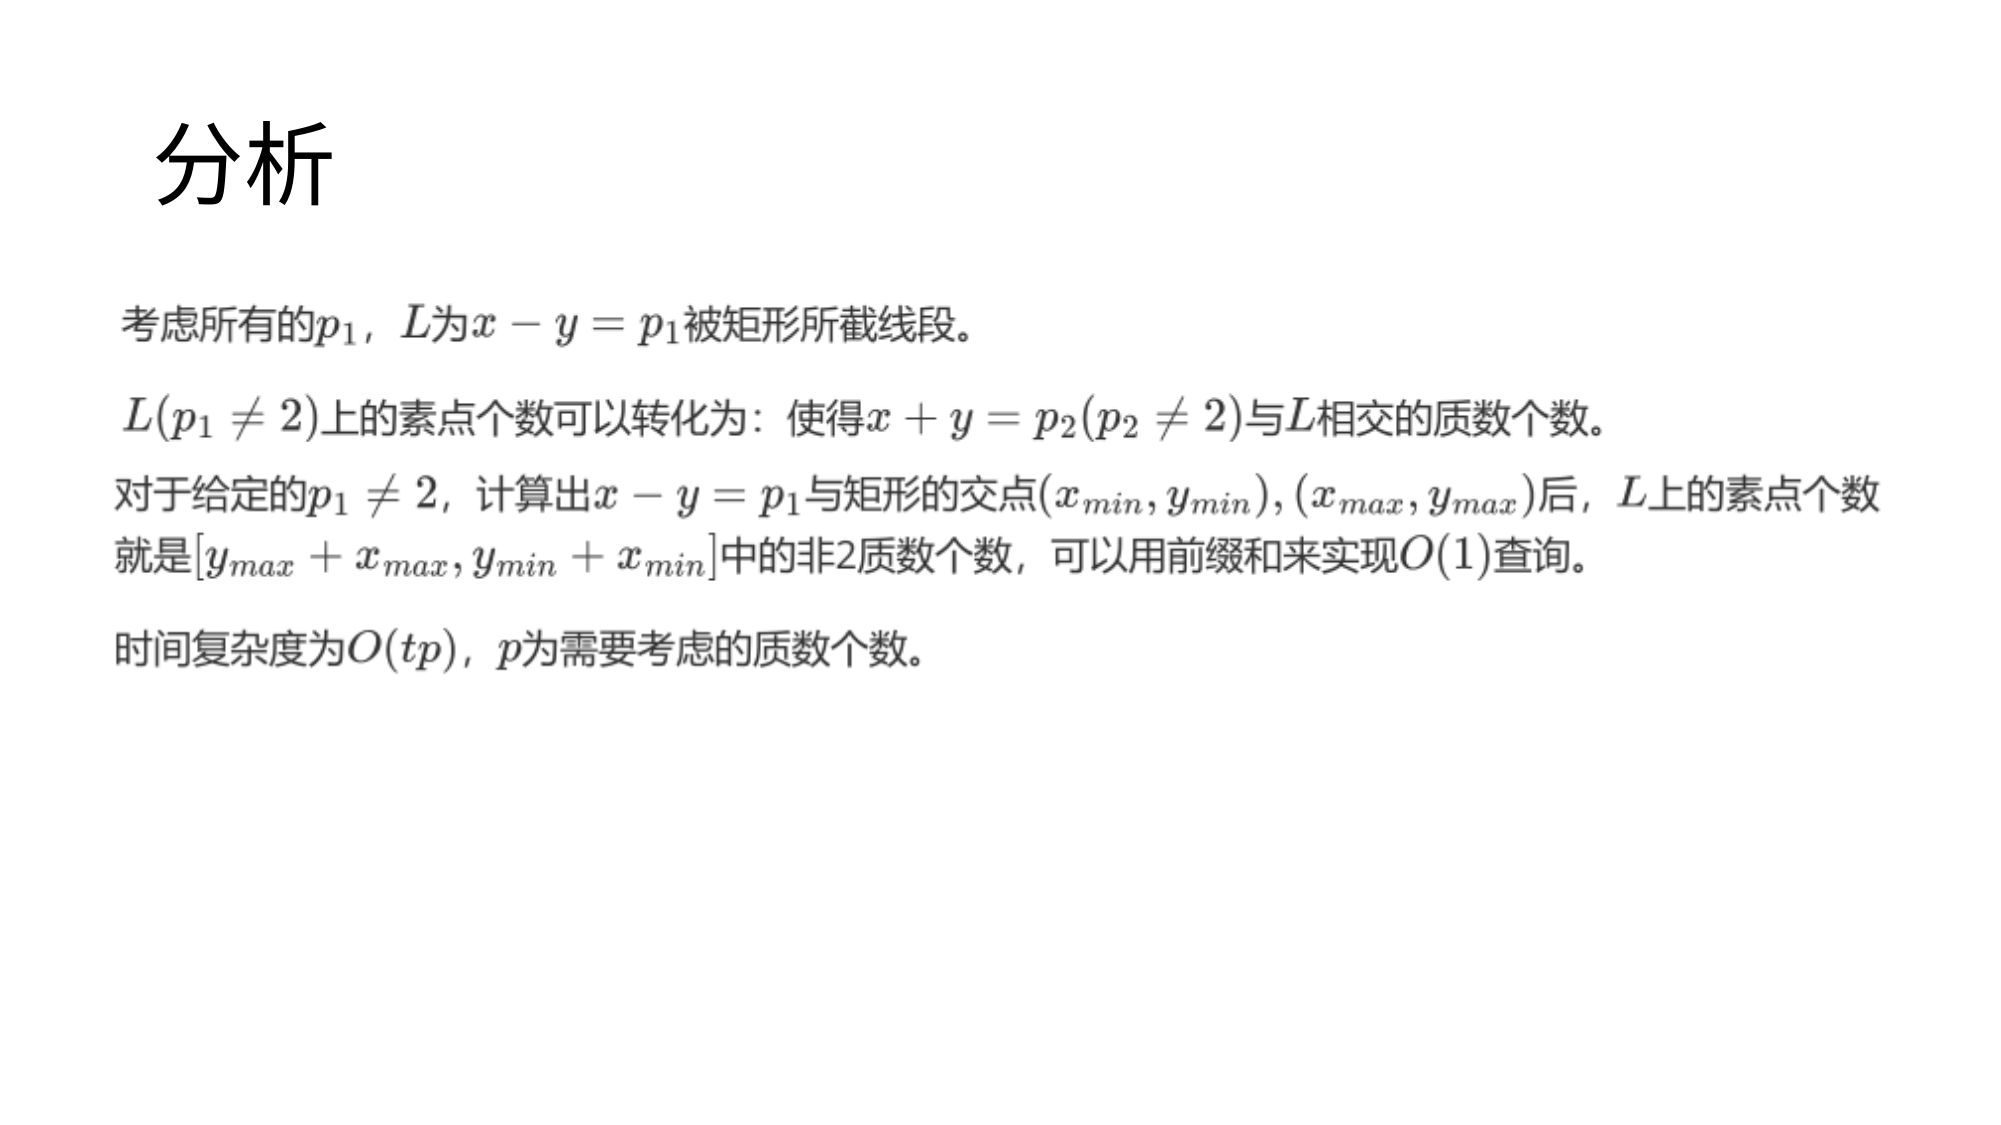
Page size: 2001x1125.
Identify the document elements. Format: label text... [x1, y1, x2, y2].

picture [101, 442, 1946, 712]
title 分析 [137, 59, 1863, 278]
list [76, 294, 1656, 476]
